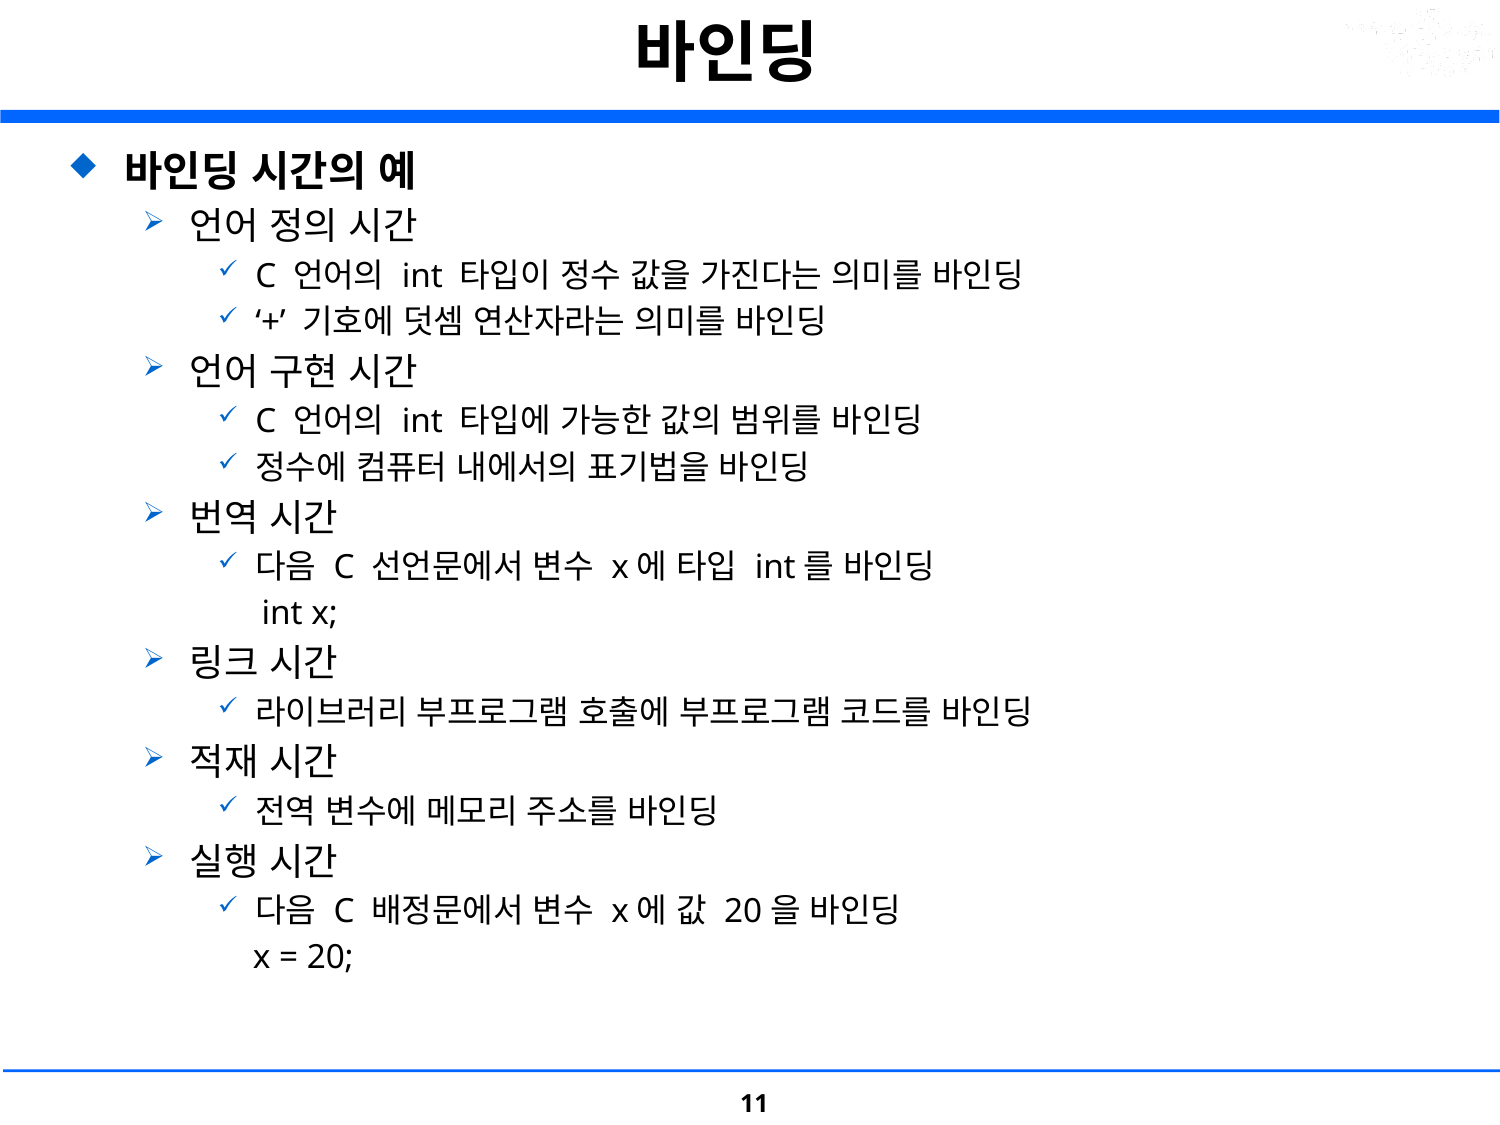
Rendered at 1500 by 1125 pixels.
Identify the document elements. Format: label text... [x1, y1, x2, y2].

list 바인딩 시간의 예 언어 정의 시간 C 언어의 int 타입이 정수 값을 가진다는 의미를 바인딩 ‘+’ 기호에 덧셈 연산자라는 의미를 바인딩 언어 구현 시간 C 언어의 int 타입에 가능한 값의 범위를 바인딩 정수에 컴퓨터 내에서의 표기법을 바인딩 번역 시간 다음 C 선언문에서 변수 x에 타입 int를 바인딩 int x; 링크 시간 라이브러리 부프로그램 호출에 부프로그램 코드를 바인딩 적재 시간 전역 변수에 메모리 주소를 바인딩 실행 시간 다음 C 배정문에서 변수 x에 값 20을 바인딩 x = 20; [53, 137, 1436, 1059]
picture [1402, 7, 1495, 77]
title 바인딩 [51, 1, 1402, 119]
